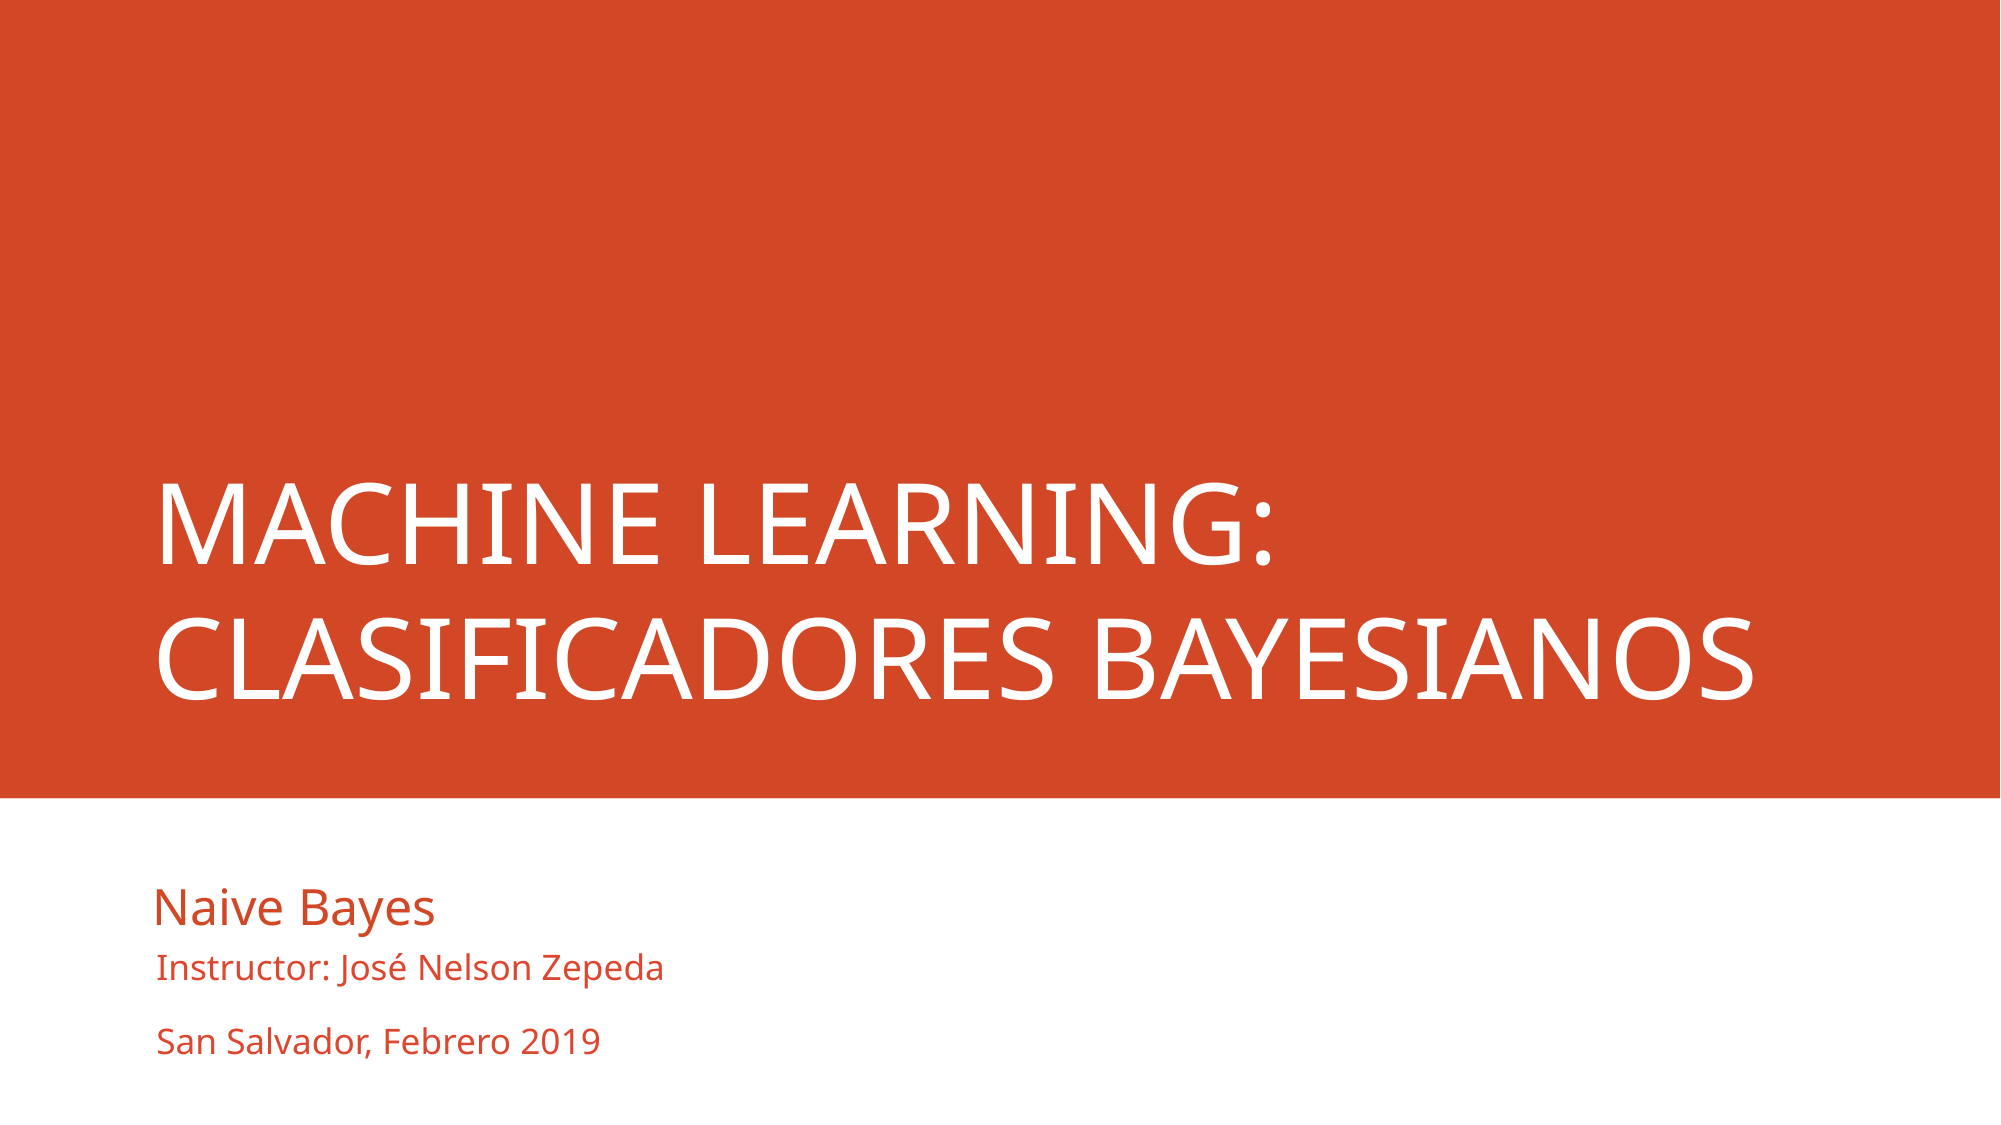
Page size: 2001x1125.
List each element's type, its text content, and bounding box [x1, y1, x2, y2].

title Machine learning: Clasificadores bayesianos [137, 338, 1863, 730]
text_box Instructor: José Nelson Zepeda San Salvador, Febrero 2019 [141, 916, 1562, 1070]
subtitle Naive Bayes [137, 838, 1454, 1025]
